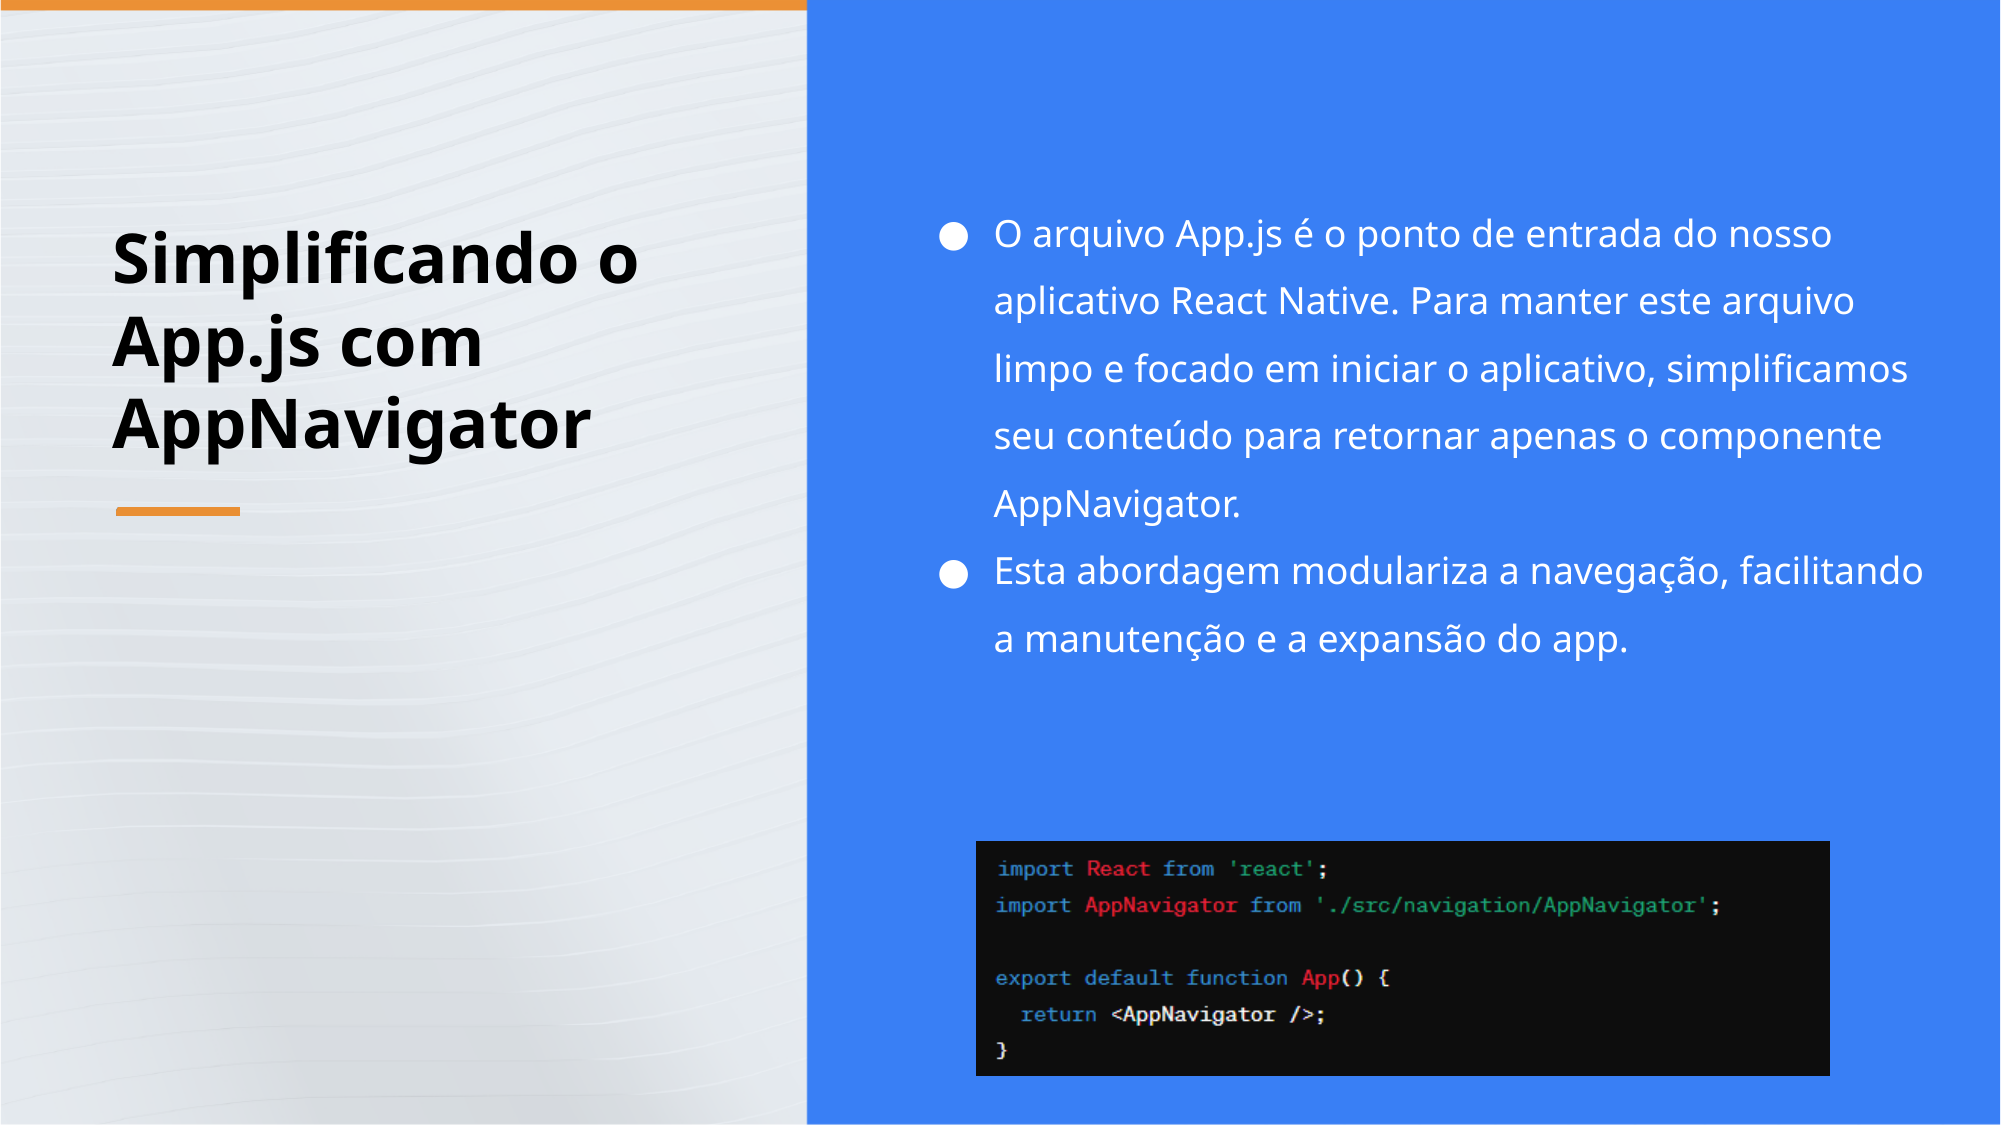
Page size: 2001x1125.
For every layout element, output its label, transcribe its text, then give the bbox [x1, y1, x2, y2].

text_box Simplificando o App.js com AppNavigator [97, 207, 680, 470]
picture [0, 0, 2001, 1125]
text_box O arquivo App.js é o ponto de entrada do nosso aplicativo React Native. Para manter este arquivo limpo e focado em iniciar o aplicativo, simplificamos seu conteúdo para retornar apenas o componente AppNavigator. Esta abordagem modulariza a navegação, facilitando a manutenção e a expansão do app. [903, 98, 1942, 749]
